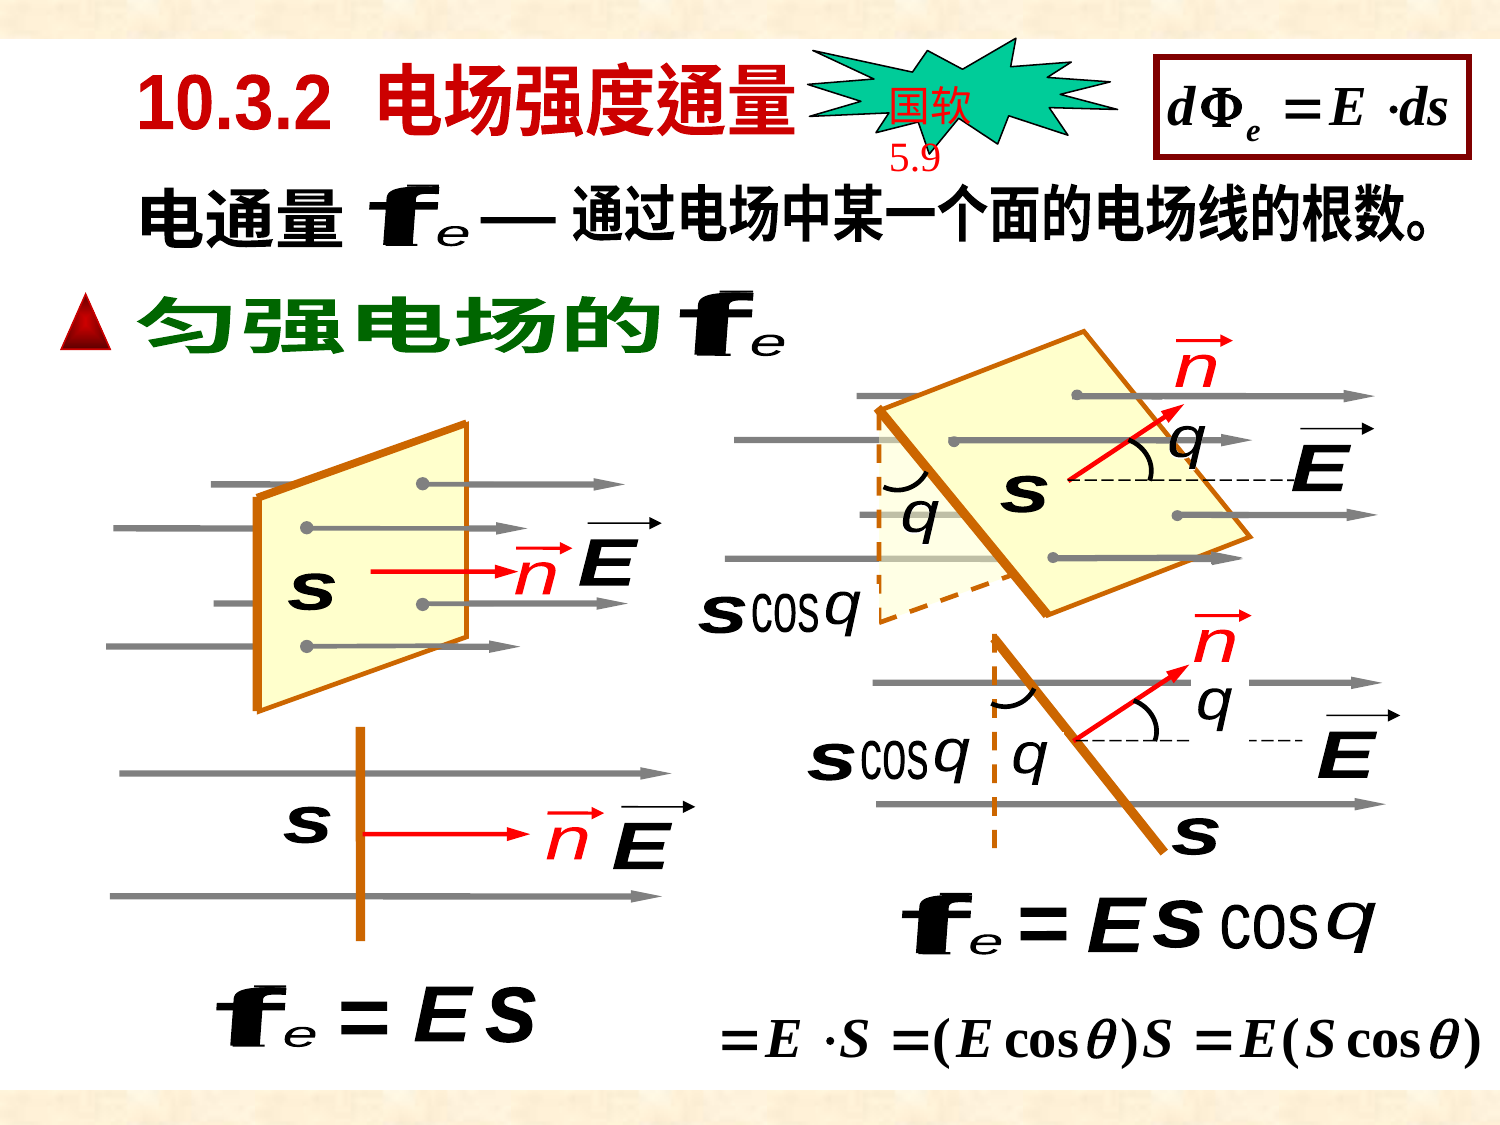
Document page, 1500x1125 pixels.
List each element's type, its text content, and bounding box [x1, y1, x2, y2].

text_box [686, 336, 1401, 955]
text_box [1159, 59, 1467, 155]
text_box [60, 291, 785, 357]
text_box [0, 1090, 1500, 1125]
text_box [708, 991, 1492, 1081]
text_box 国软5.9 [807, 38, 1118, 155]
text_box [105, 421, 696, 1048]
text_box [356, 185, 469, 247]
text_box [0, 0, 1500, 39]
